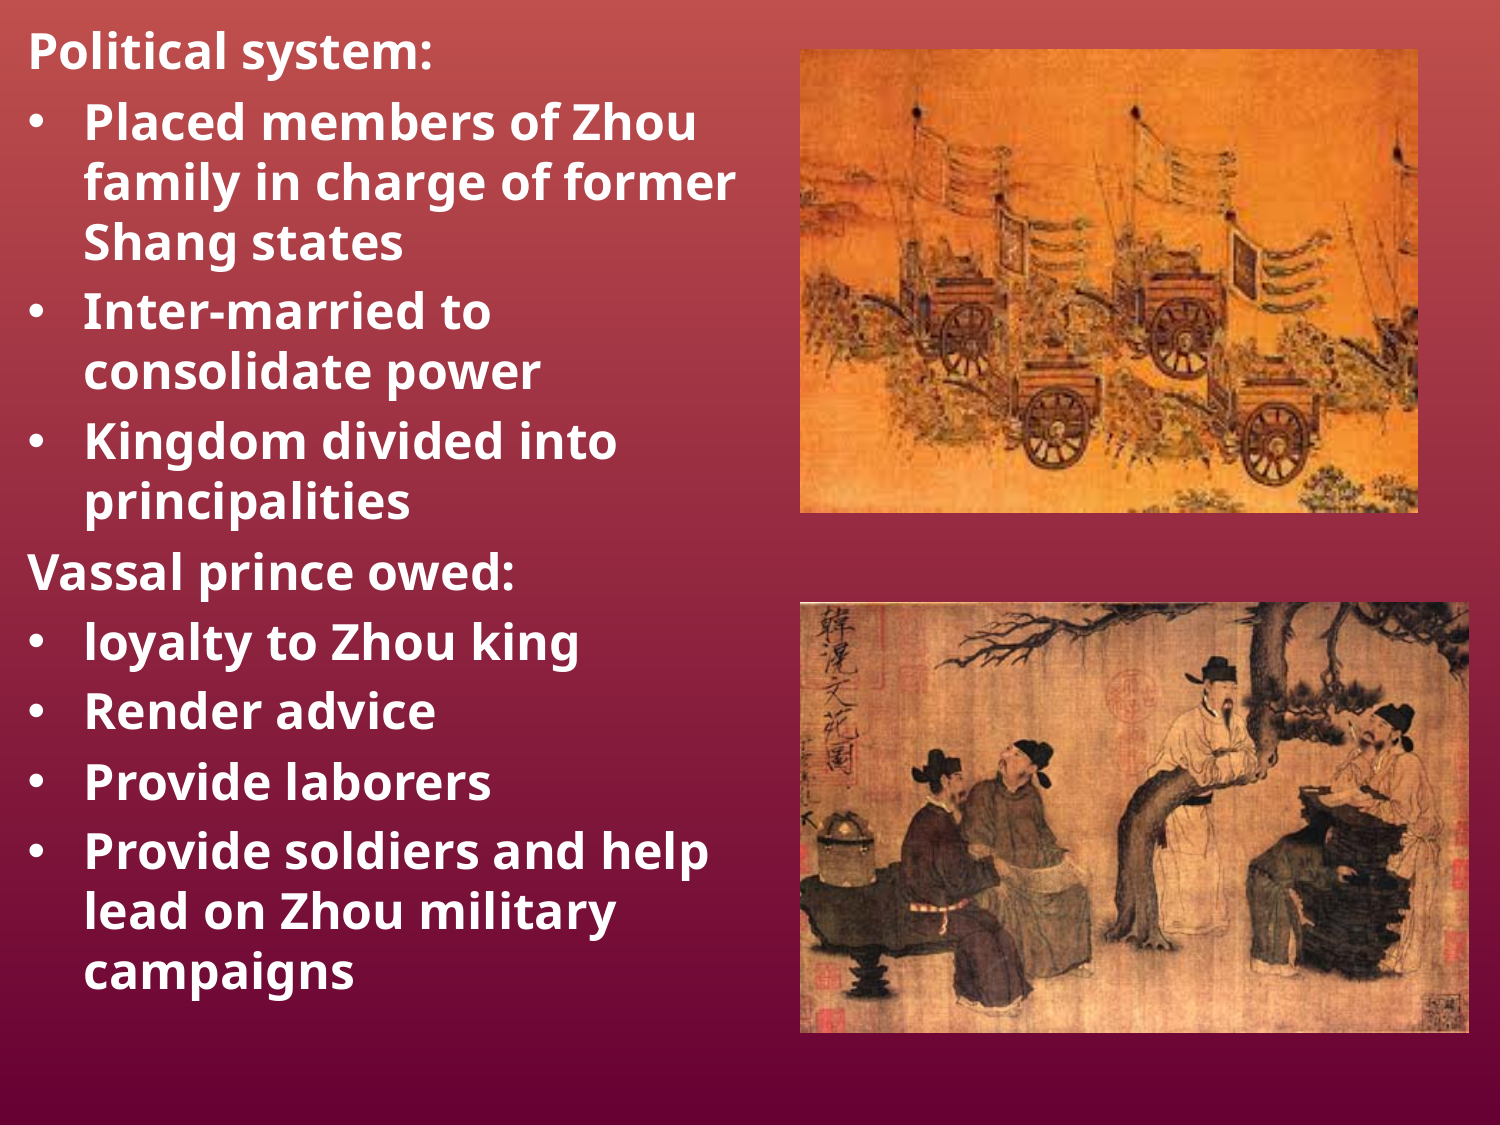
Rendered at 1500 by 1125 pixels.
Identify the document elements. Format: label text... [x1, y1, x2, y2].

picture [799, 602, 1469, 1033]
picture [799, 49, 1418, 513]
subtitle Political system: Placed members of Zhou family in charge of former Shang states Inter-married to consolidate power Kingdom divided into principalities Vassal prince owed: loyalty to Zhou king Render advice Provide laborers Provide soldiers and help lead on Zhou military campaigns [12, 12, 775, 1100]
